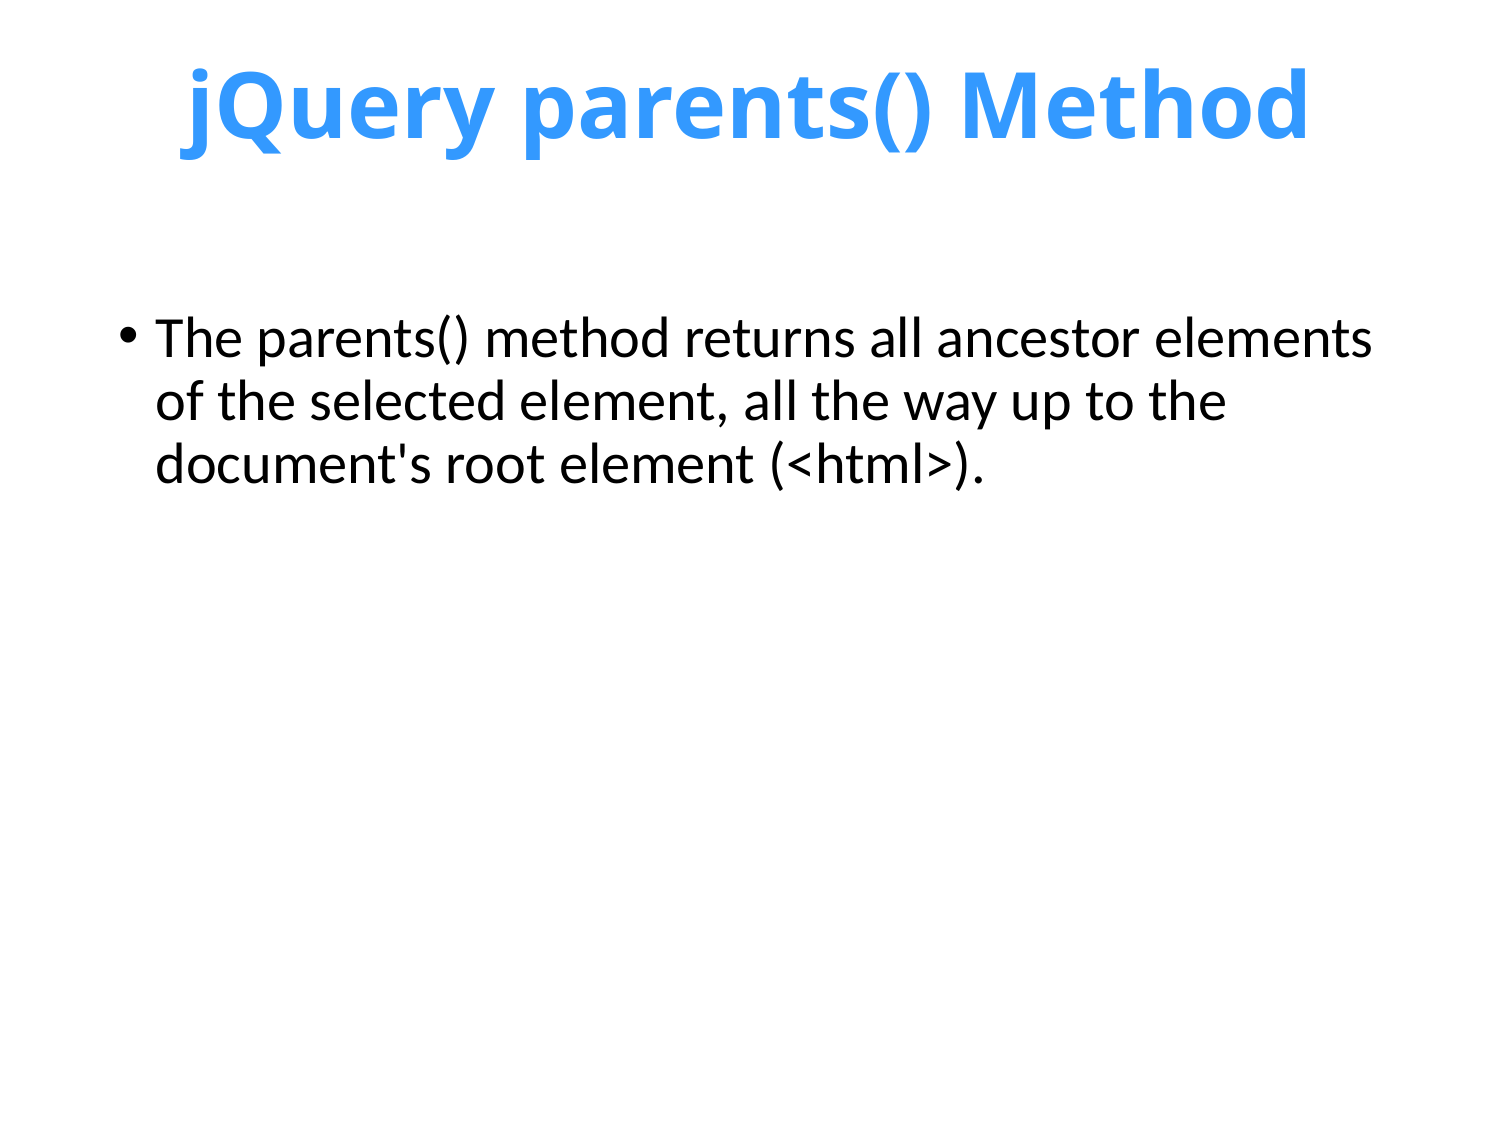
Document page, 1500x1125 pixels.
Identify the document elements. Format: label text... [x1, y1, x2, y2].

title jQuery parents() Method [103, 0, 1397, 218]
list The parents() method returns all ancestor elements of the selected element, all the way up to the document's root element (<html>). [103, 299, 1397, 1014]
